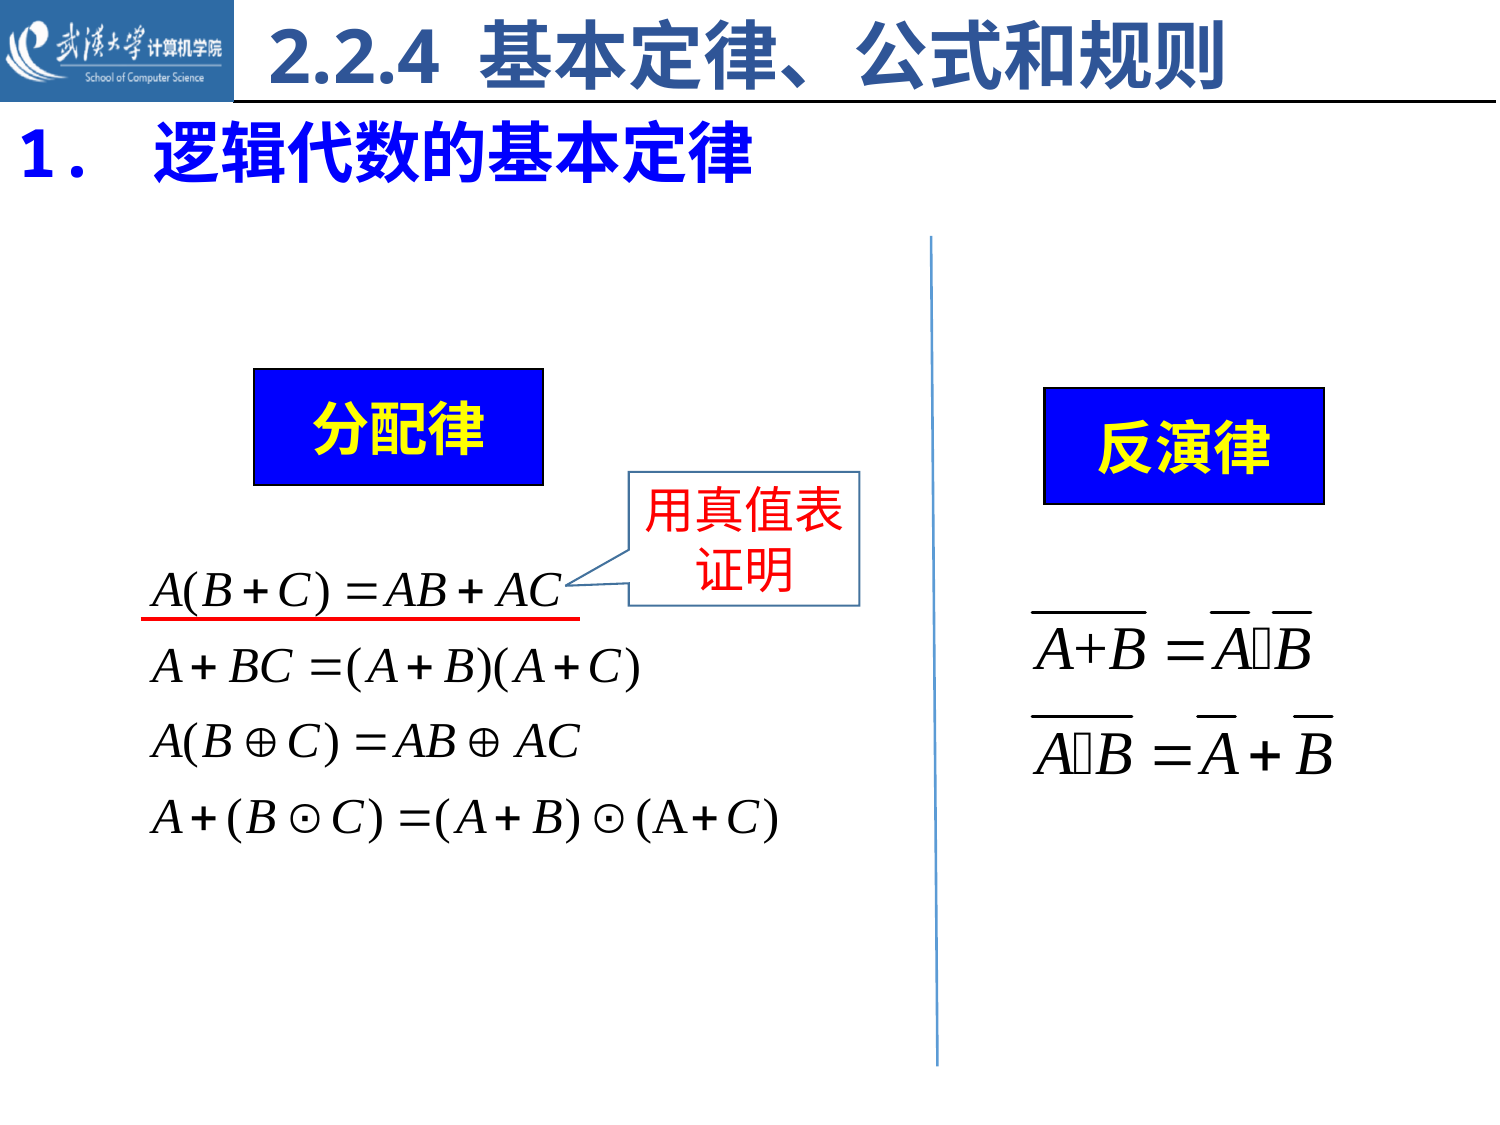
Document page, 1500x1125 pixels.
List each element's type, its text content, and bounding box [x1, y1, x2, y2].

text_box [930, 235, 938, 1067]
text_box 1. 逻辑代数的基本定律 [3, 103, 875, 199]
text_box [140, 368, 786, 855]
picture [0, 0, 234, 102]
text_box 2.2.4 基本定律、公式和规则 [254, 0, 1496, 101]
text_box 2.2.4 基本定律、公式和规则 [254, 102, 1496, 106]
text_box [1021, 388, 1347, 786]
text_box 用真值表证明 [786, 470, 861, 607]
